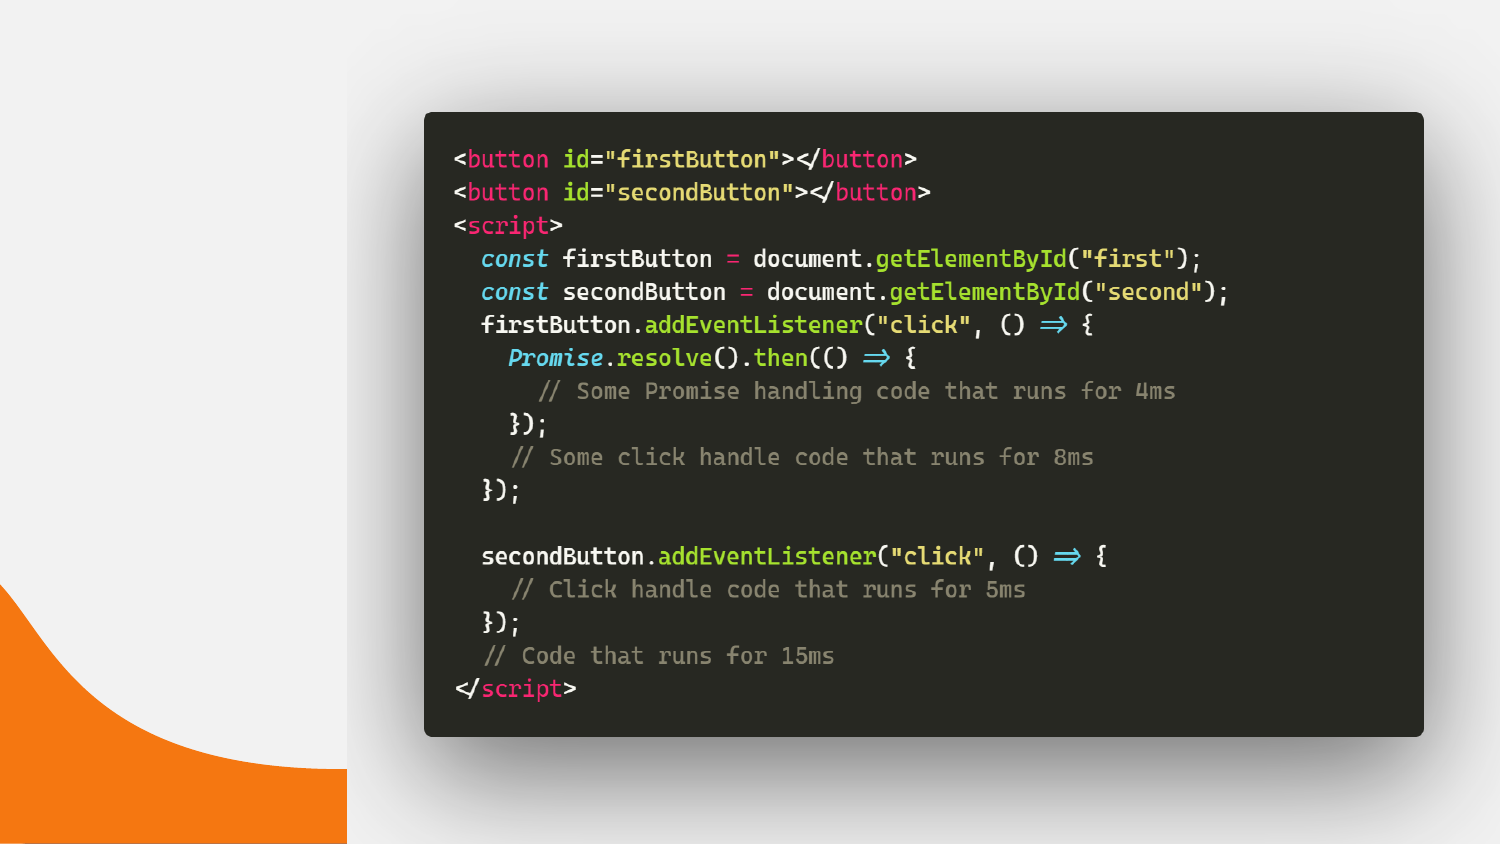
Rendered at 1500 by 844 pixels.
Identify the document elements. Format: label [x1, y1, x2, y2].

text_box [0, 583, 347, 844]
picture [347, 0, 1500, 844]
